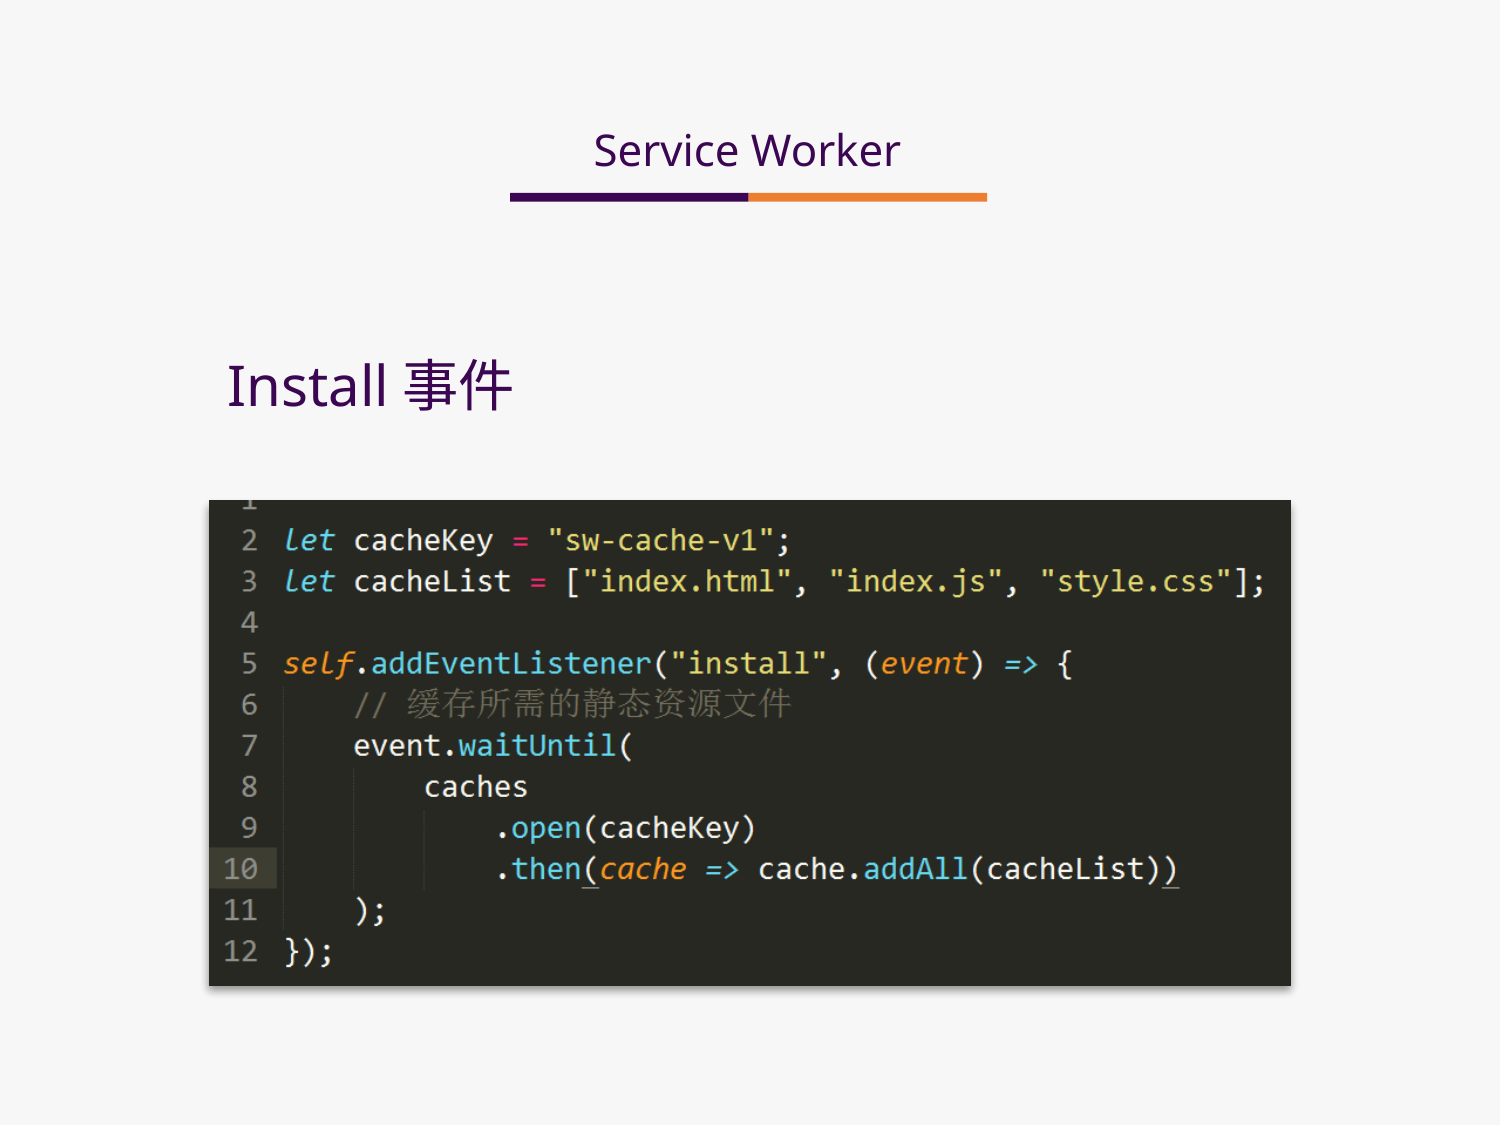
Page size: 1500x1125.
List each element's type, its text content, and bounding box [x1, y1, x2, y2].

picture [209, 500, 1291, 986]
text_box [434, 115, 1060, 202]
text_box Install事件 [213, 353, 1082, 425]
